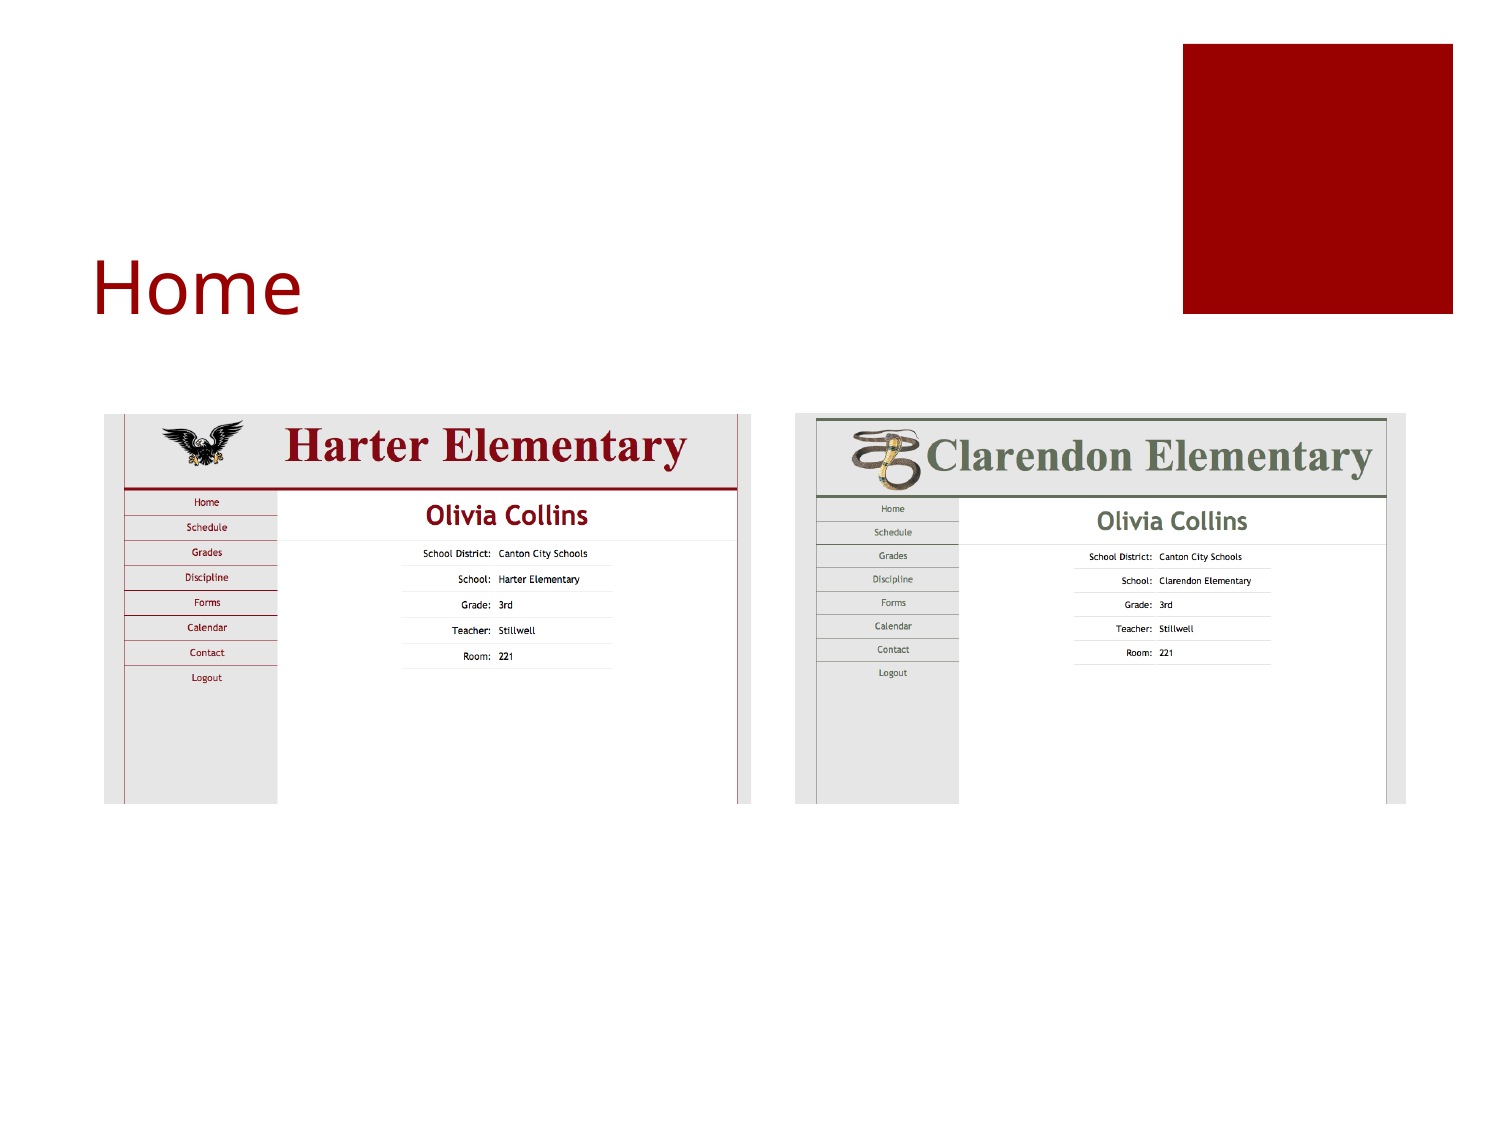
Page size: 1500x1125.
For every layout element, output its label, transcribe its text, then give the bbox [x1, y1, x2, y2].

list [103, 413, 752, 804]
picture [794, 413, 1406, 804]
title Home [75, 149, 1143, 338]
